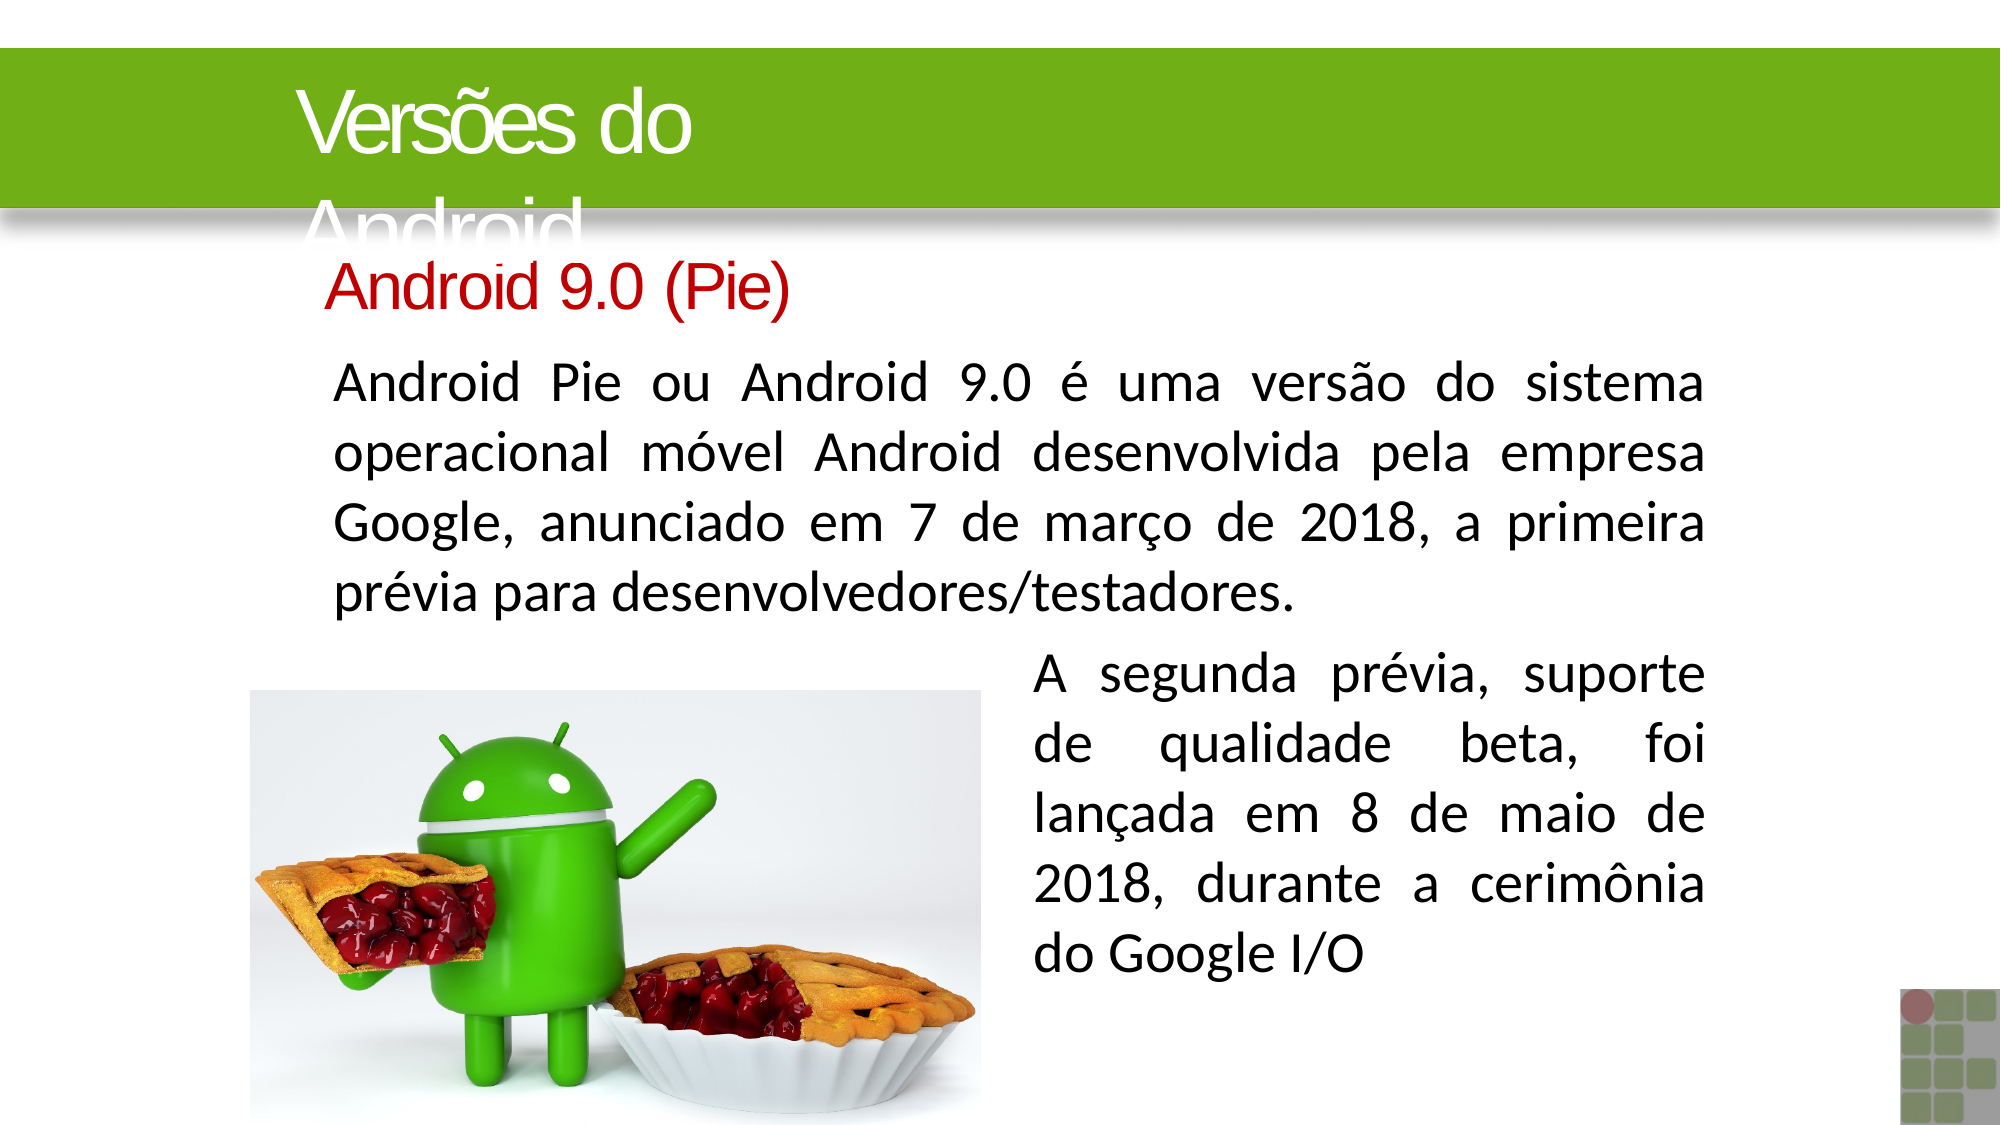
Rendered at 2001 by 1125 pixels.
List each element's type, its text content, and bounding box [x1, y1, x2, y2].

picture [0, 48, 2000, 386]
text_box A segunda prévia, suporte de qualidade beta, foi lançada em 8 de maio de 2018, durante a cerimônia do Google I/O [1031, 632, 1707, 984]
title Versões do Android [293, 59, 1001, 282]
picture [249, 690, 982, 1125]
text_box Android Pie ou Android 9.0 é uma versão do sistema operacional móvel Android desenvolvida pela empresa Google, anunciado em 7 de março de 2018, a primeira prévia para desenvolvedores/testadores. [331, 341, 1707, 624]
text_box [1900, 989, 2000, 1125]
text_box Android 9.0 (Pie) [322, 219, 1698, 323]
